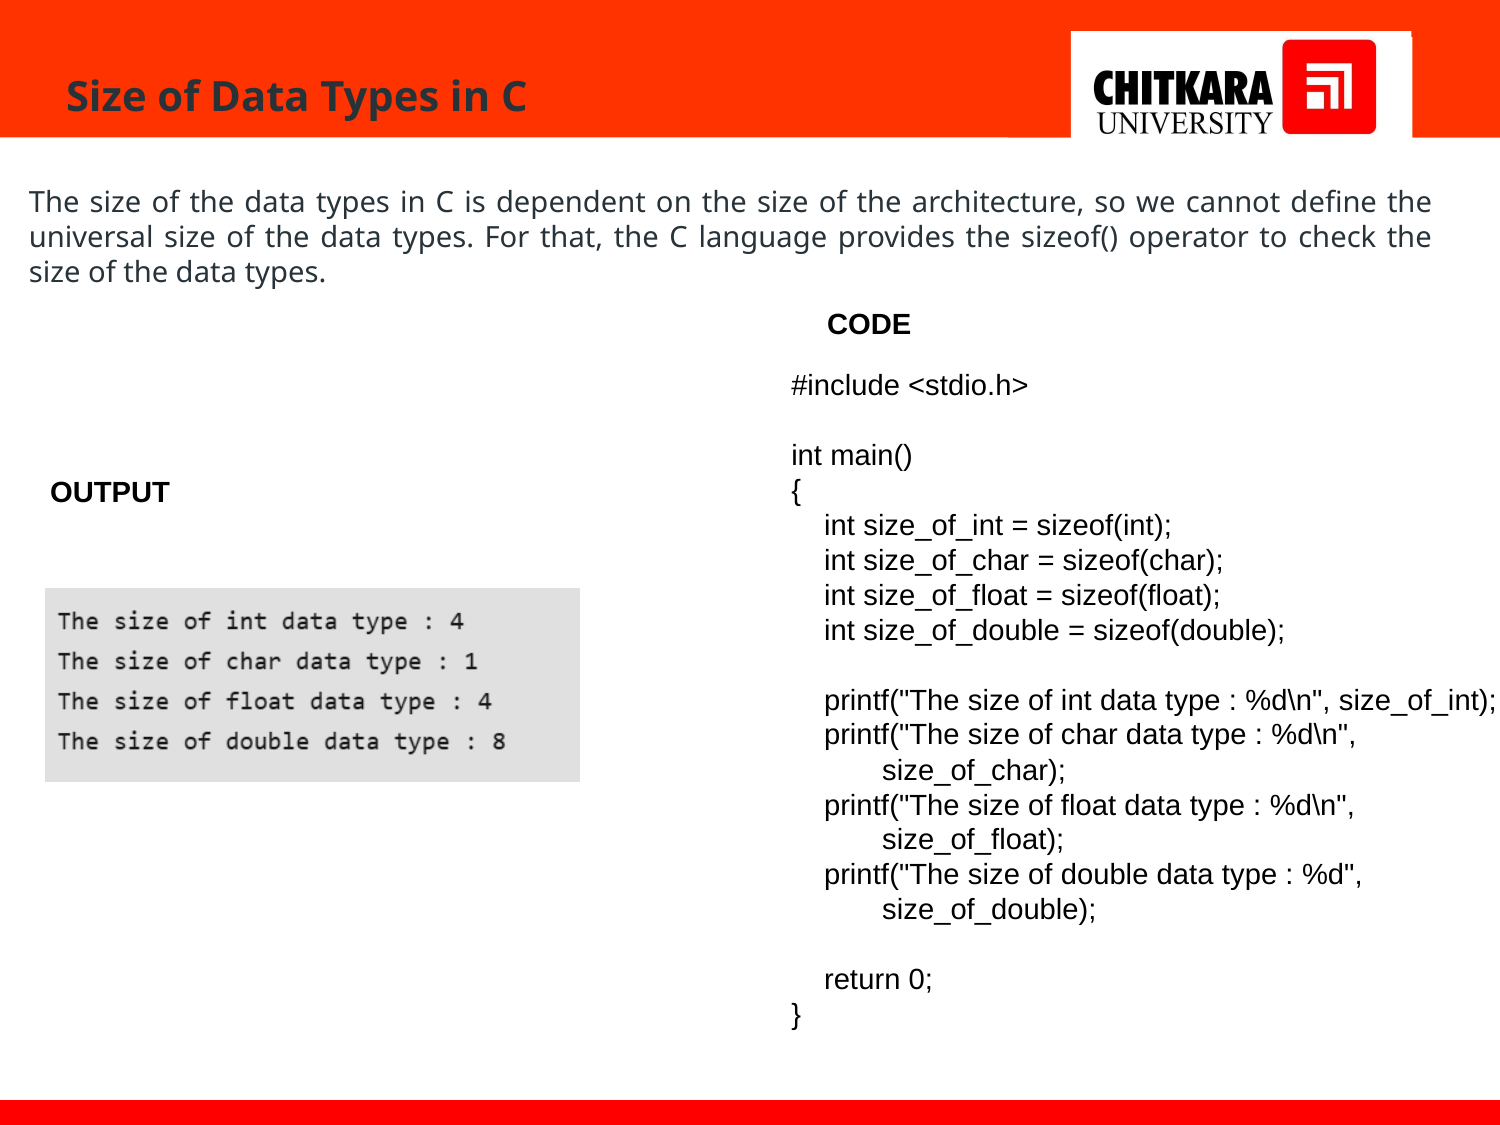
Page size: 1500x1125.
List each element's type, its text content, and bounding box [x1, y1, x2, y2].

title Size of Data Types in C [65, 14, 965, 128]
text_box OUTPUT [35, 466, 187, 516]
picture [45, 588, 580, 783]
text_box #include <stdio.h> int main() { int size_of_int = sizeof(int); int size_of_char = sizeof(char); int size_of_float = sizeof(float); int size_of_double = sizeof(double); printf("The size of int data type : %d\n", size_of_int); printf("The size of char data type : %d\n", size_of_char); printf("The size of float data type : %d\n", size_of_float); printf("The size of double data type : %d", size_of_double); return 0; } [776, 358, 1500, 1038]
text_box The size of the data types in C is dependent on the size of the architecture, so we cannot define the universal size of the data types. For that, the C language provides the sizeof() operator to check the size of the data types. [13, 176, 1449, 297]
text_box CODE [812, 297, 928, 348]
picture [1074, 37, 1391, 138]
